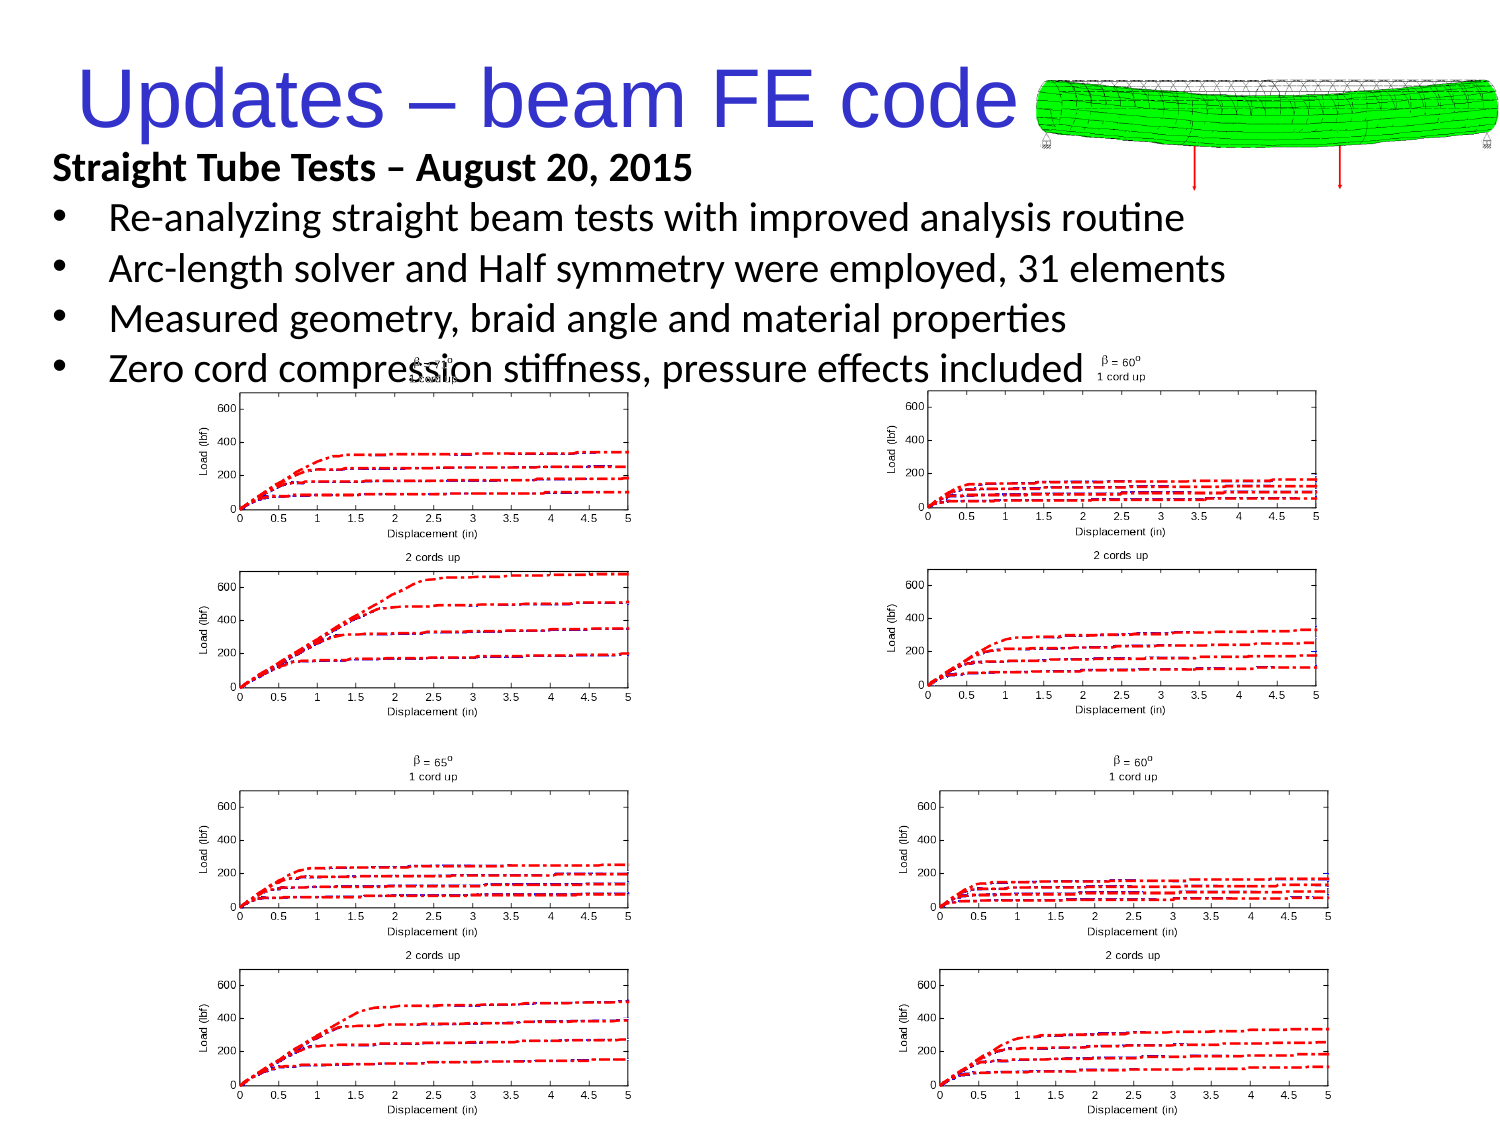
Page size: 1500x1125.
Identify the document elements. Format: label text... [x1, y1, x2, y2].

picture [1034, 71, 1500, 195]
picture [174, 752, 676, 1125]
picture [874, 752, 1375, 1125]
text_box Straight Tube Tests – August 20, 2015 Re-analyzing straight beam tests with improved analysis routine Arc-length solver and Half symmetry were employed, 31 elements Measured geometry, braid angle and material properties Zero cord compression stiffness, pressure effects included [37, 132, 1438, 398]
picture [174, 354, 676, 731]
text_box Updates – beam FE code [62, 0, 1500, 132]
picture [862, 352, 1363, 728]
